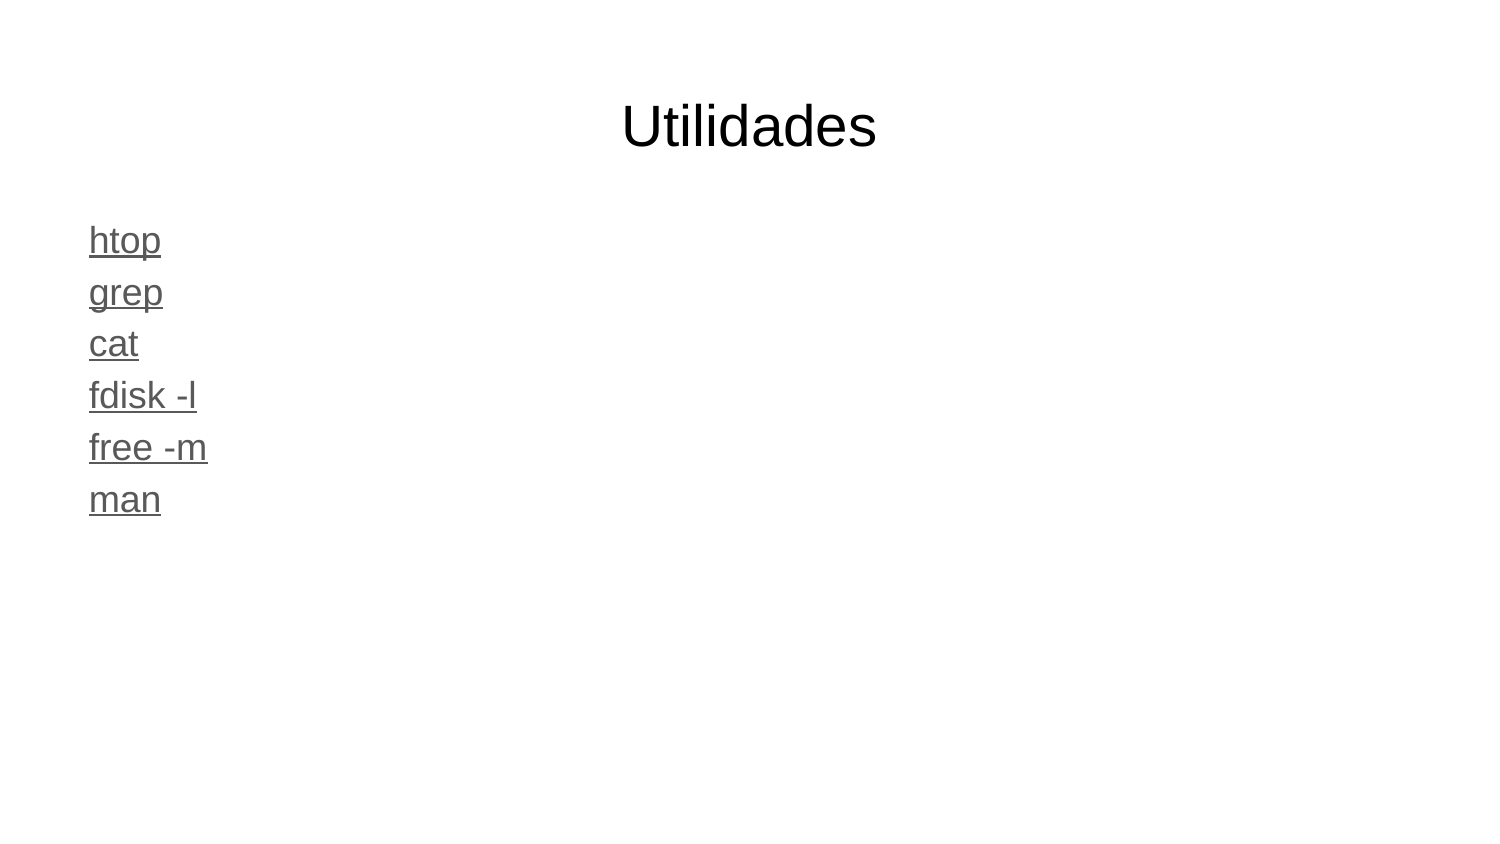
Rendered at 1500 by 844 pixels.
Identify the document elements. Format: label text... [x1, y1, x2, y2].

title Utilidades [51, 73, 1449, 167]
list htop grep cat fdisk -l free -m man [73, 194, 1427, 789]
